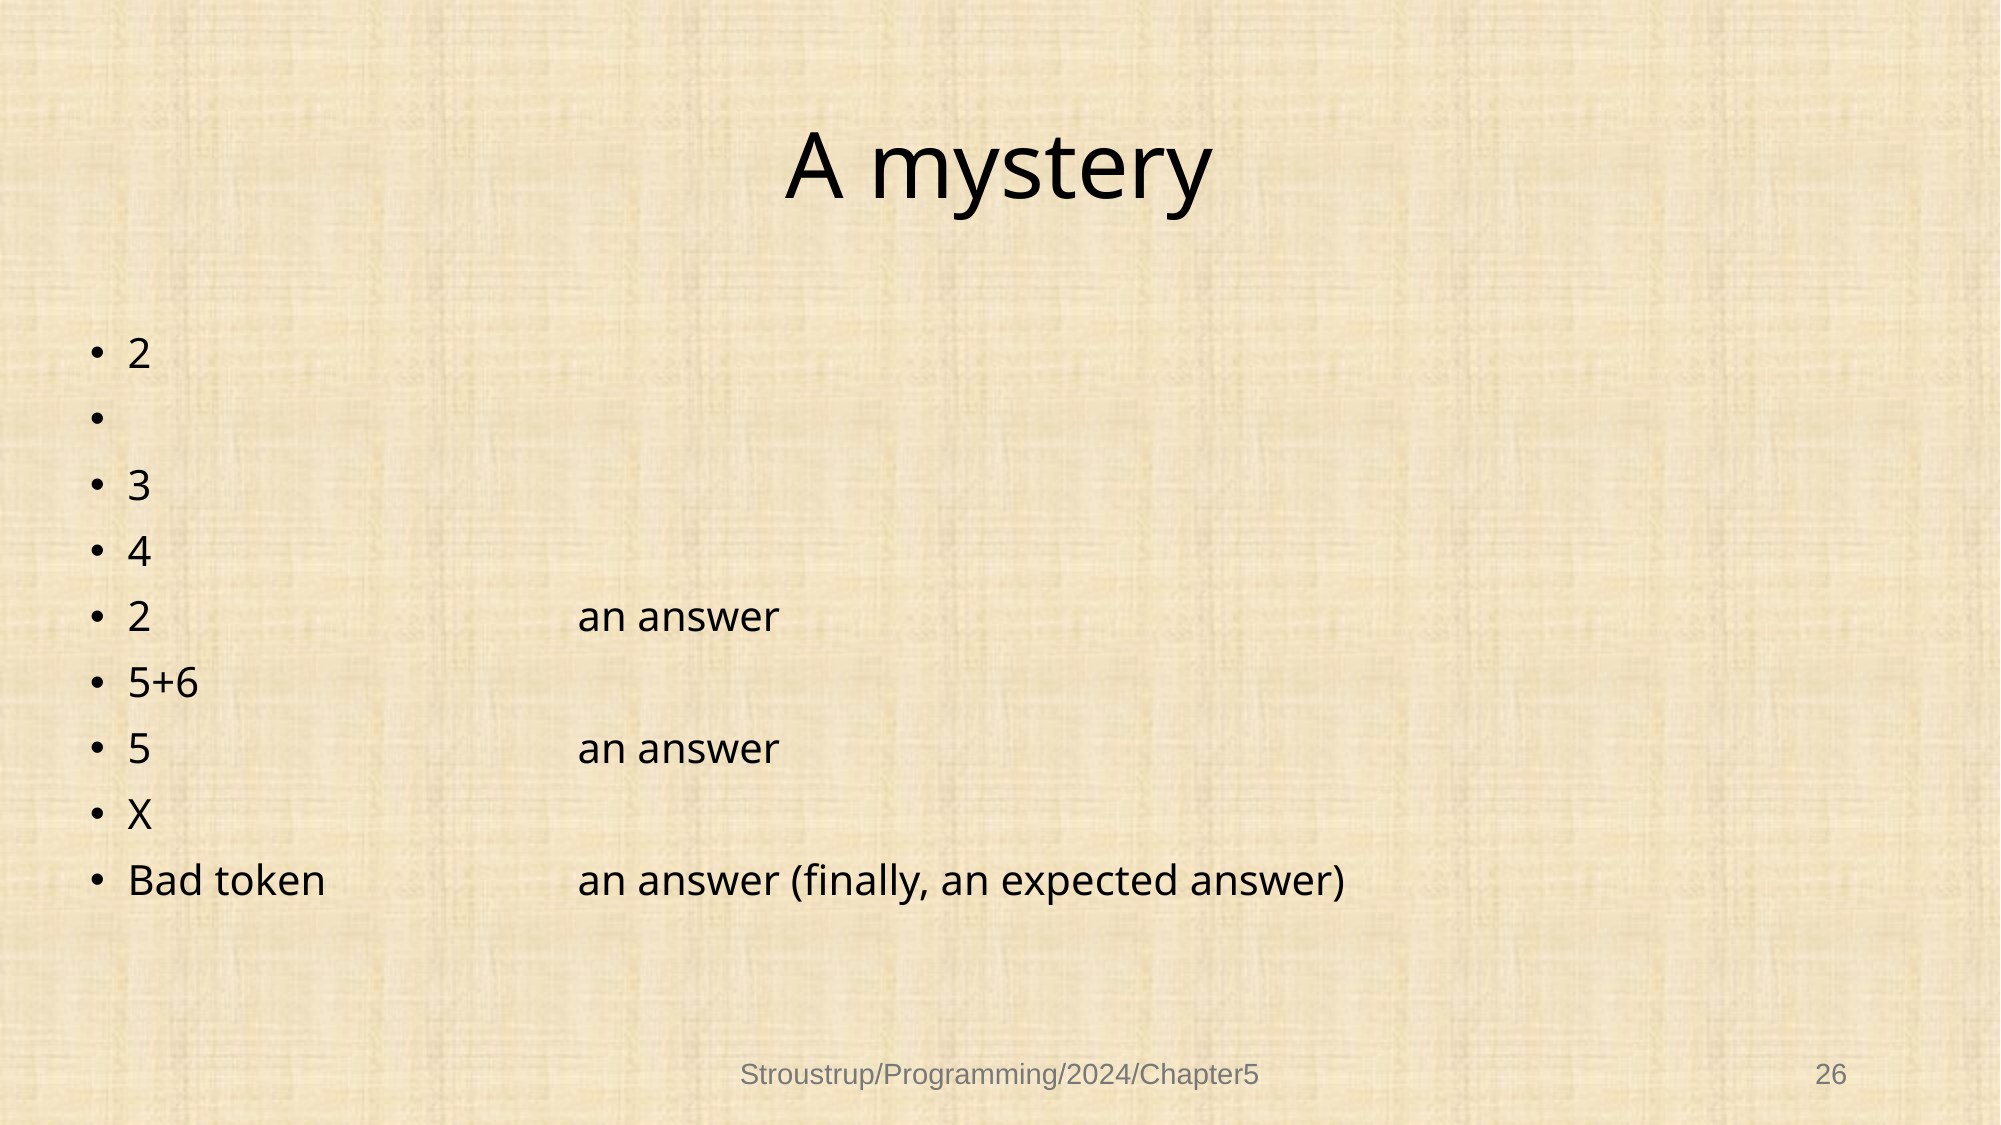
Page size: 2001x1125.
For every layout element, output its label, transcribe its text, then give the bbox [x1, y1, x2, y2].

slide_number 26 [1412, 1042, 1863, 1103]
footer Stroustrup/Programming/2024/Chapter5 [662, 1042, 1338, 1103]
list 2 3 4 2 an answer 5+6 5 an answer X Bad token an answer (finally, an expected answer) [75, 324, 1688, 1000]
picture [0, 0, 2001, 1125]
title A mystery [137, 59, 1863, 278]
